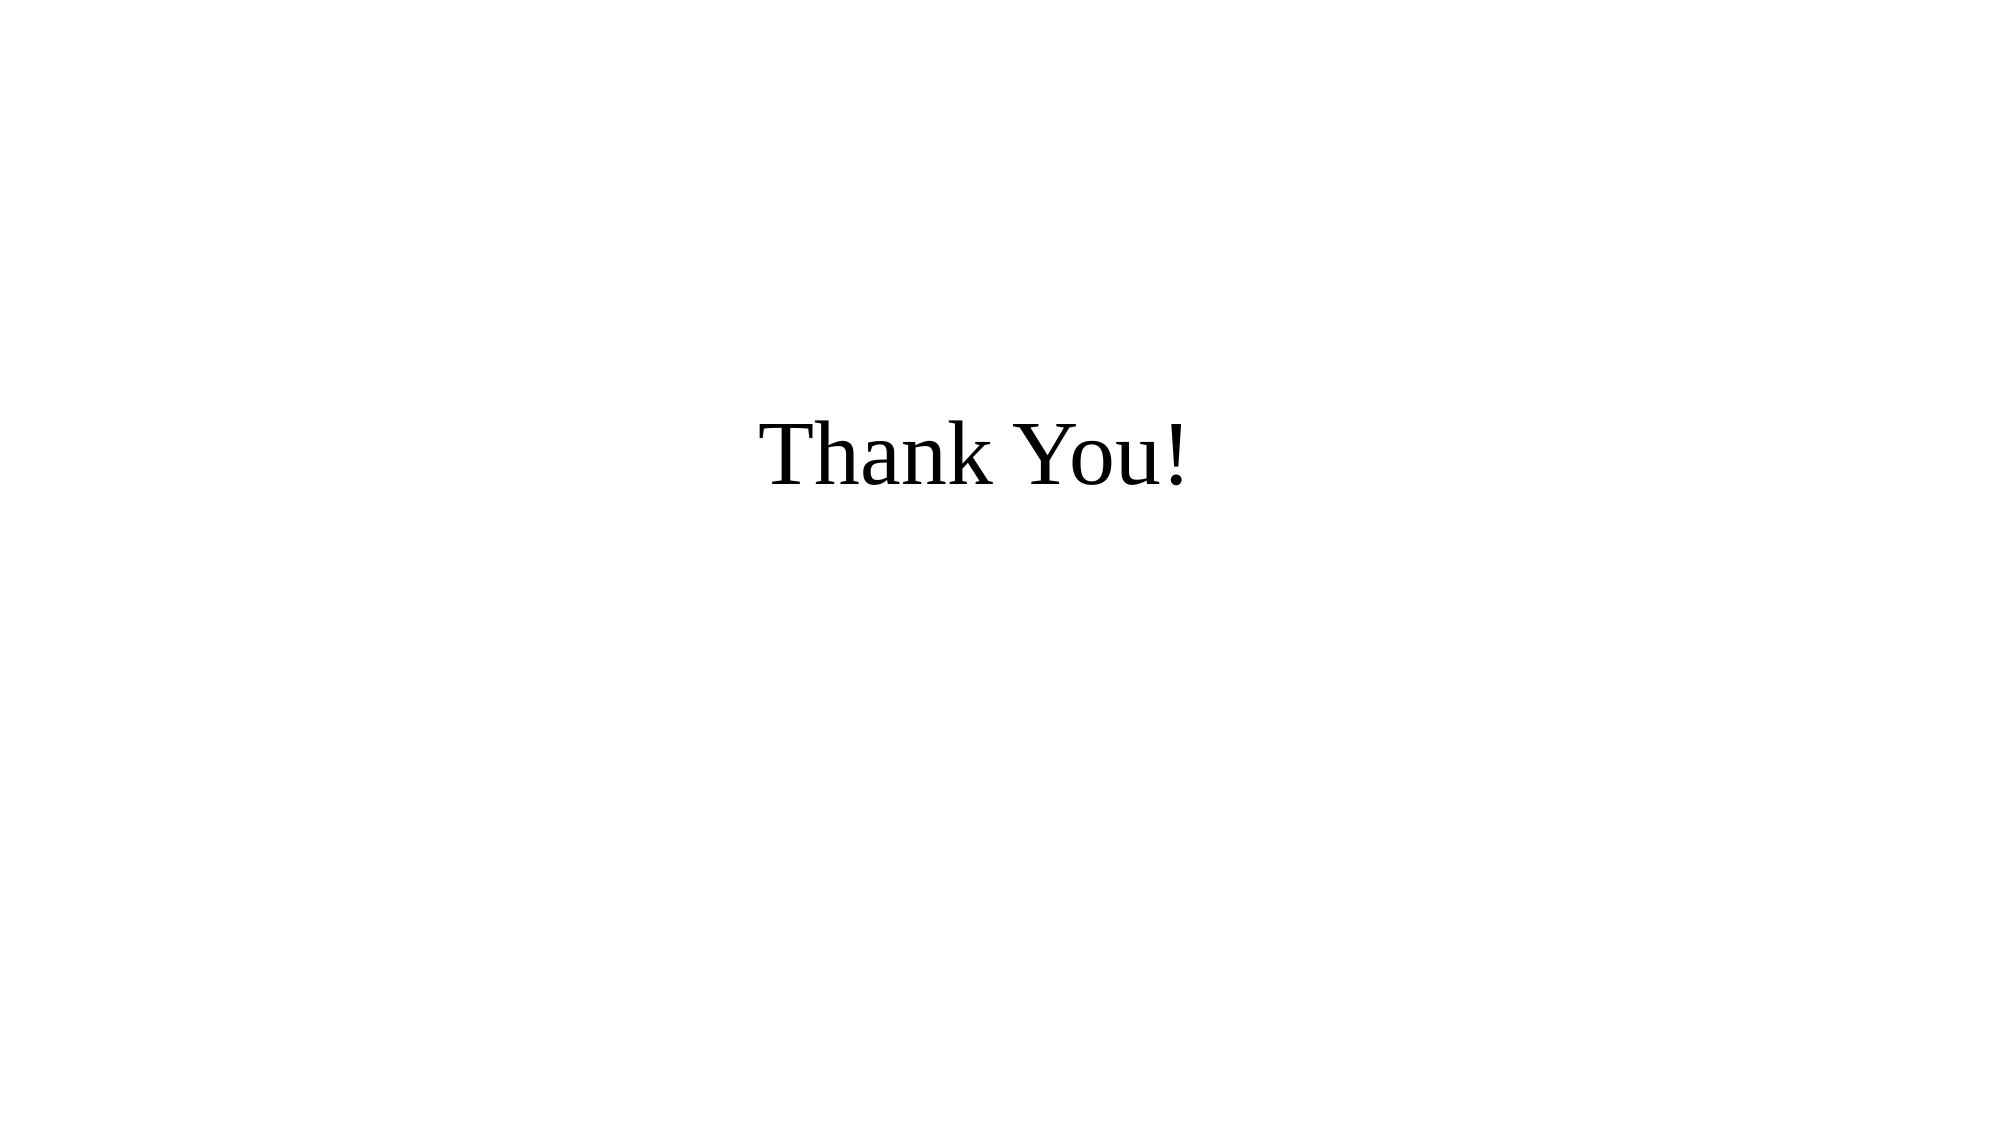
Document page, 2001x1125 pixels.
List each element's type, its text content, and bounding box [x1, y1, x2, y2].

subtitle Thank You! [225, 398, 1726, 670]
